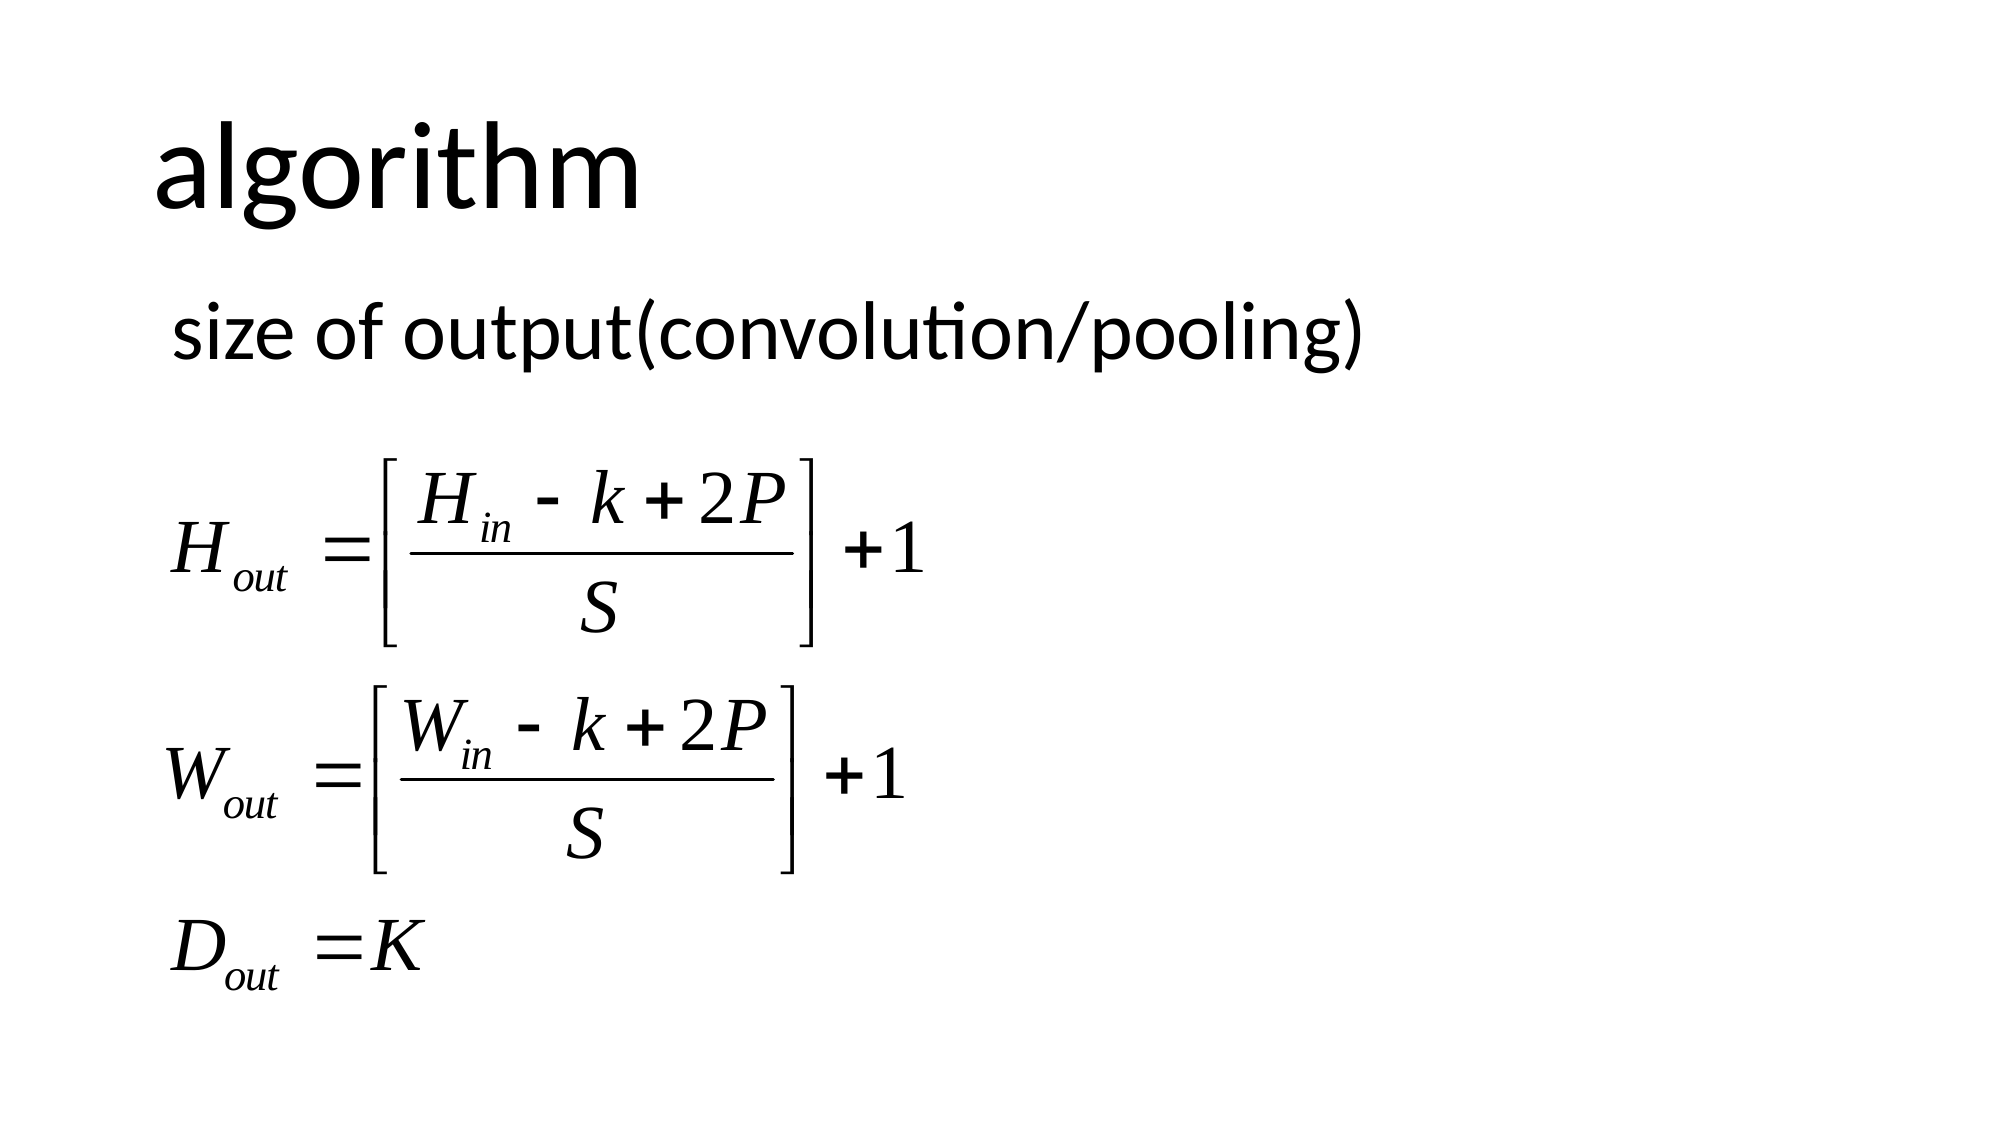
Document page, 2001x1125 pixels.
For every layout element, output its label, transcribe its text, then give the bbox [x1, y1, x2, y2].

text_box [157, 441, 935, 1010]
text_box size of output(convolution/pooling) [157, 269, 1824, 384]
title algorithm [137, 59, 1863, 278]
